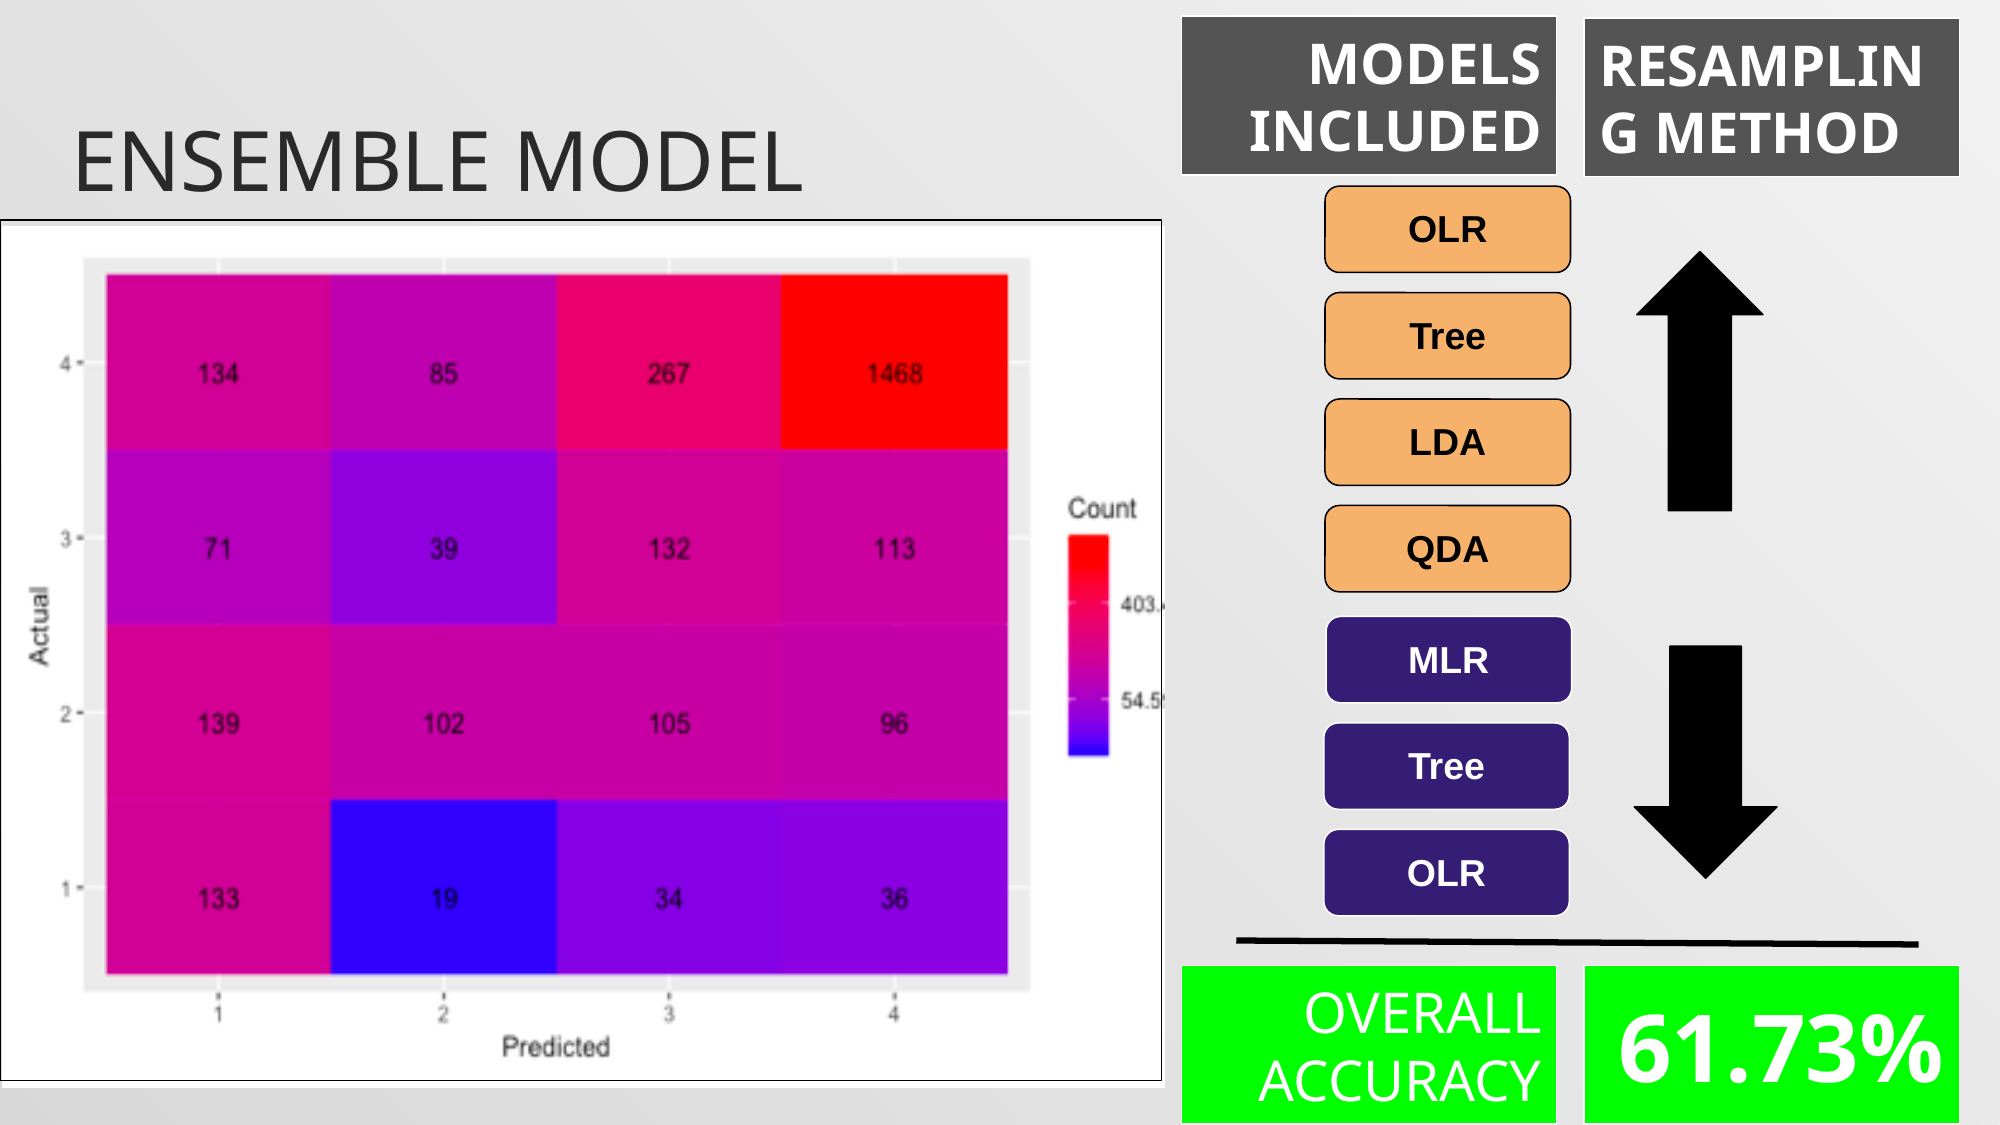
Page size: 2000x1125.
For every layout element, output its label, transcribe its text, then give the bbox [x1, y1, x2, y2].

text_box [1634, 646, 1777, 879]
text_box [0, 219, 1162, 226]
text_box OVERALL ACCURACY [1181, 965, 1557, 1125]
text_box [1636, 251, 1763, 511]
text_box Tree [1323, 722, 1570, 810]
text_box Tree [1324, 292, 1571, 379]
text_box LDA [1324, 398, 1571, 486]
picture [2, 226, 1165, 1088]
title ENSEMBLE MODEL [56, 0, 1022, 218]
text_box MODELS INCLUDED [1181, 16, 1557, 175]
text_box OLR [1324, 186, 1571, 273]
text_box RESAMPLING METHOD [1584, 17, 1960, 177]
text_box 61.73% [1584, 965, 1960, 1125]
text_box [1235, 940, 1919, 945]
text_box OLR [1323, 829, 1570, 916]
text_box MLR [1326, 616, 1572, 703]
text_box QDA [1324, 505, 1571, 592]
